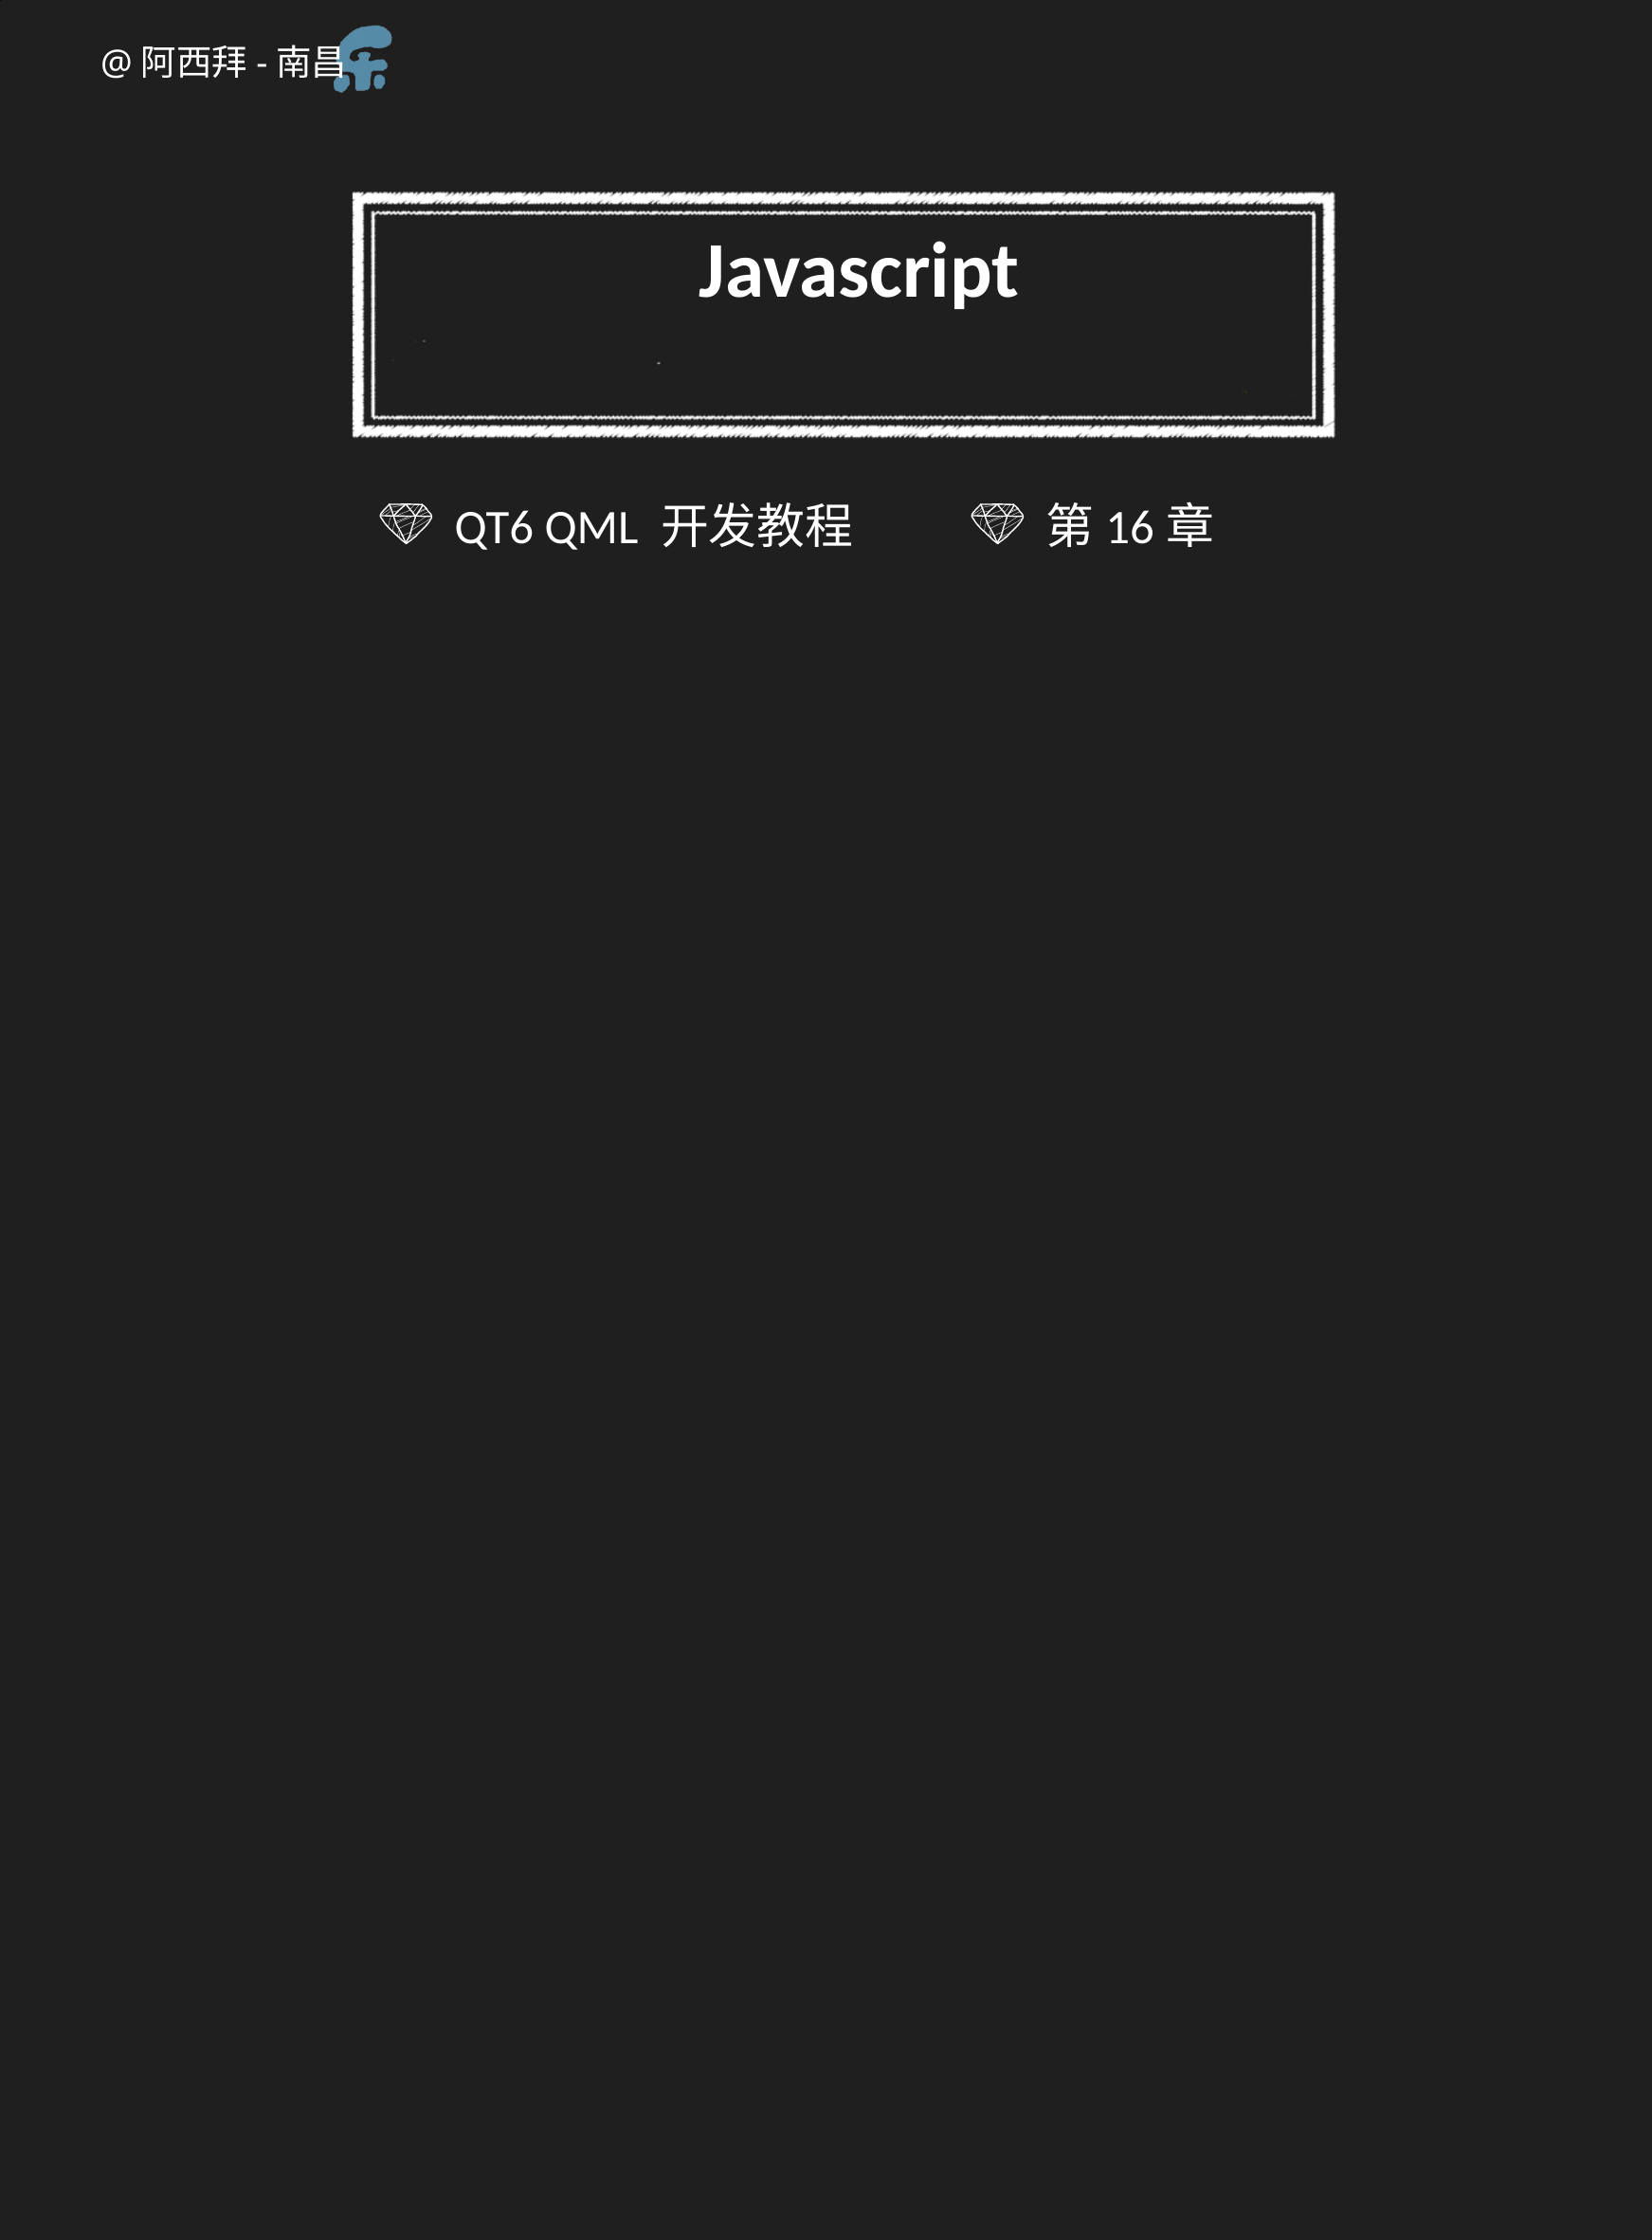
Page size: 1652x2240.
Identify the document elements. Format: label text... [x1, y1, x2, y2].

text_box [971, 502, 1025, 545]
text_box QT6 QML 开发教程 [440, 488, 977, 560]
picture [0, 0, 1652, 2240]
text_box 第16章 [1031, 488, 1274, 560]
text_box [378, 502, 433, 545]
